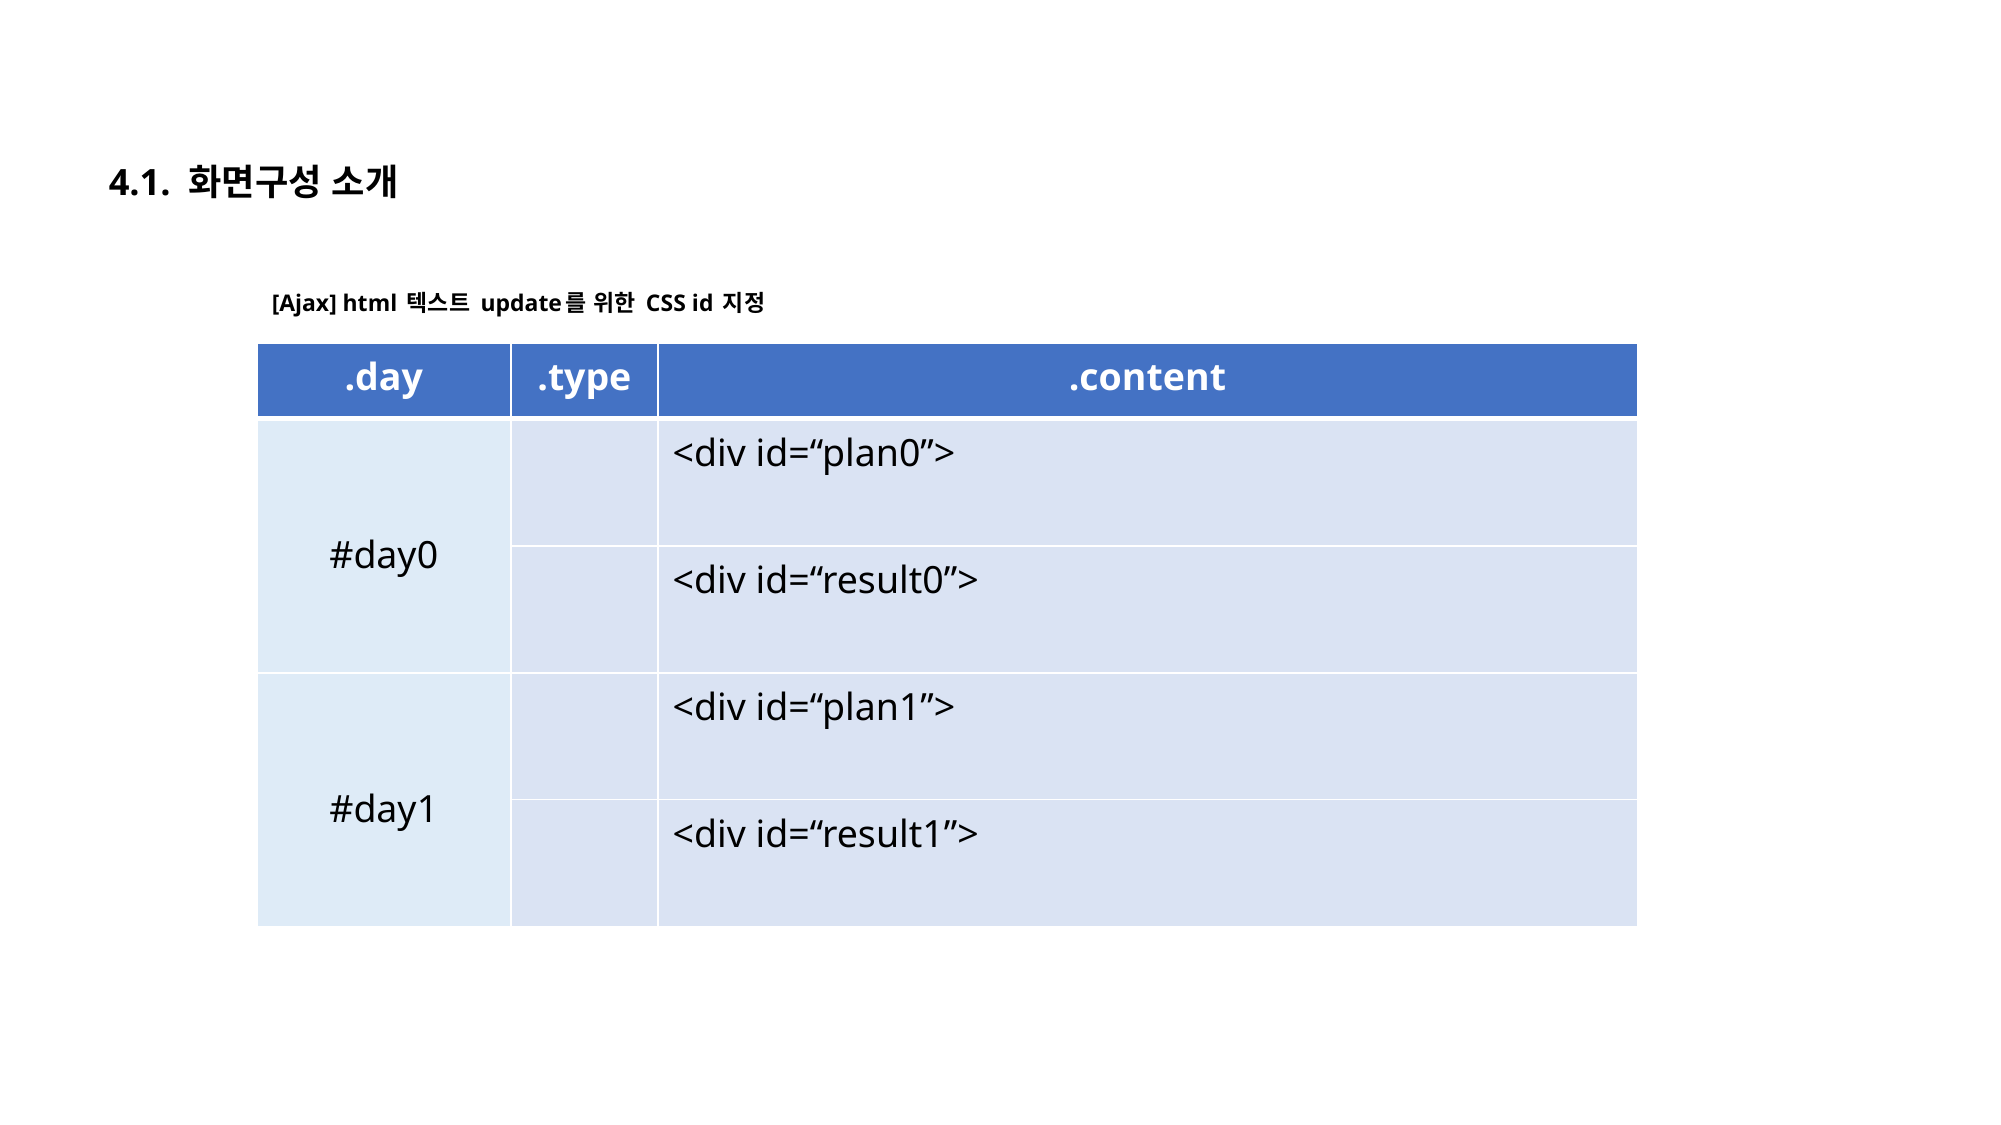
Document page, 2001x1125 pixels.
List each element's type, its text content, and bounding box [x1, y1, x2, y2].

table_header .day [258, 344, 510, 416]
text_box 4.1. 화면구성 소개 [93, 149, 522, 213]
table_cell <div id=“plan1”> [659, 674, 1637, 799]
table_cell <div id=“result1”> [659, 800, 1637, 926]
list [Ajax] html 텍스트 update를 위한 CSS id 지정 [256, 279, 1197, 326]
table_cell [512, 800, 657, 926]
table_cell [512, 547, 657, 672]
table_cell [512, 421, 657, 545]
table_cell <div id=“result0”> [659, 547, 1637, 672]
table_cell #day1 [258, 674, 510, 926]
table_cell #day0 [258, 421, 510, 672]
table_cell [512, 674, 657, 799]
table_cell <div id=“plan0”> [659, 421, 1637, 545]
table_header .content [659, 344, 1637, 416]
table_header .type [512, 344, 657, 416]
